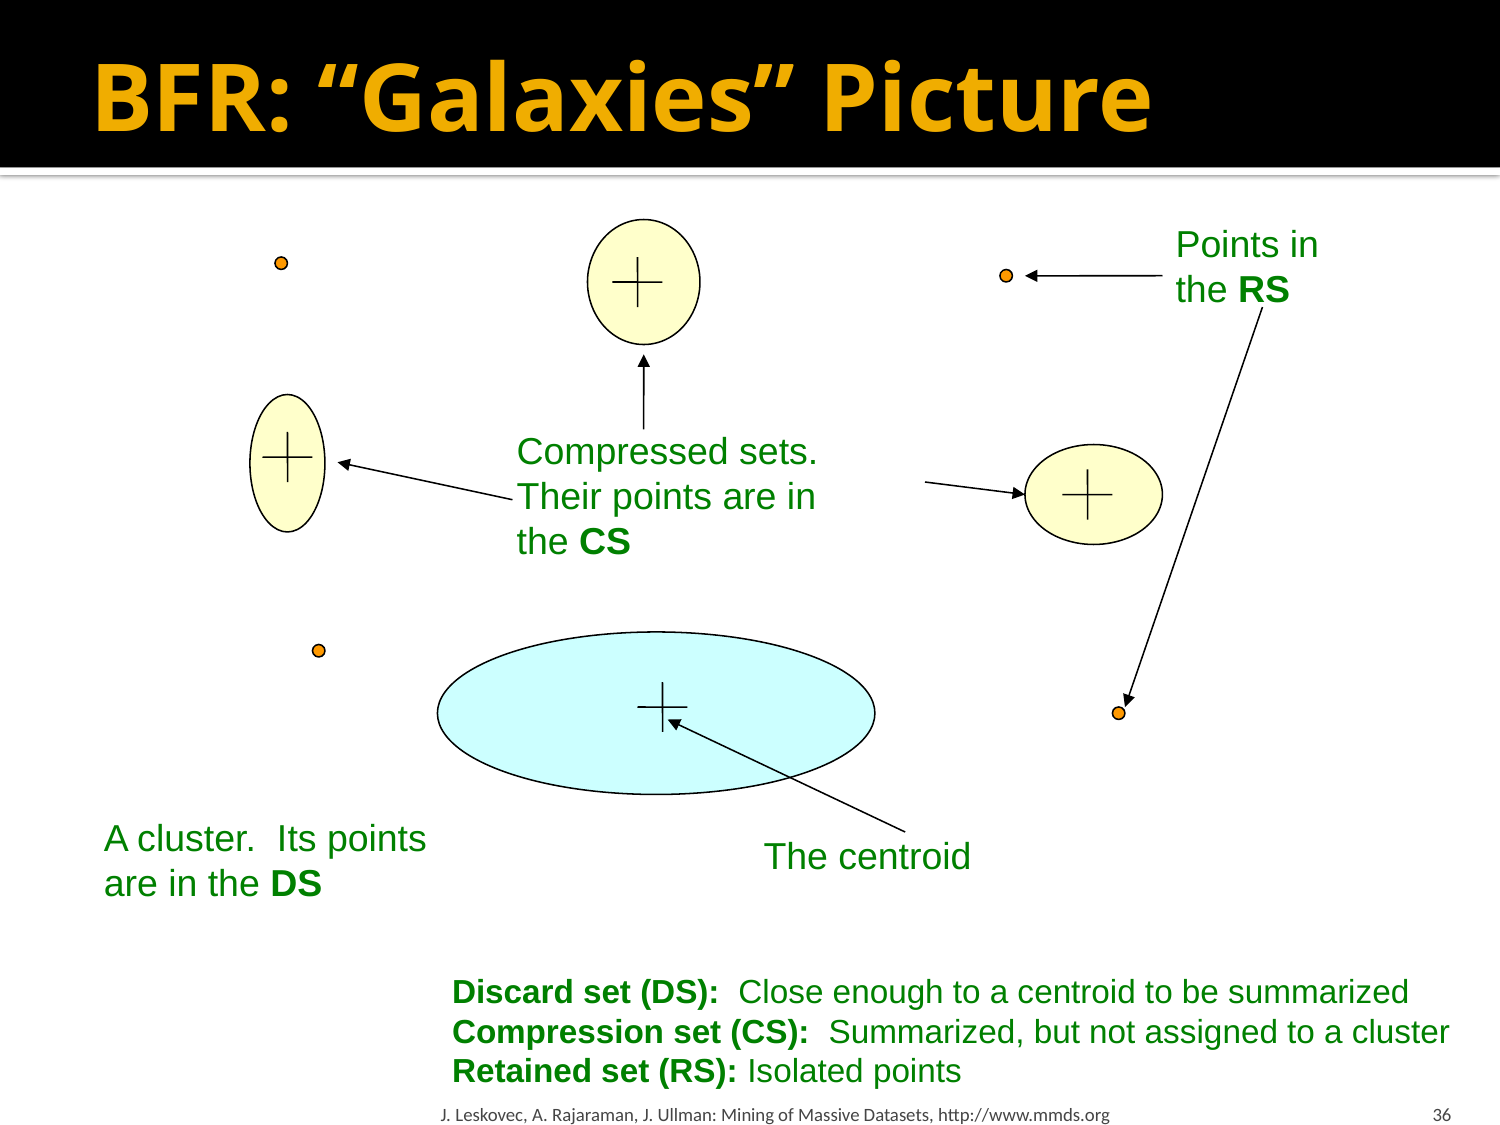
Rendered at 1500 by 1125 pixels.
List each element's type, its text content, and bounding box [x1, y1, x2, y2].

slide_number 36 [1345, 1097, 1467, 1125]
text_box Discard set (DS): Close enough to a centroid to be summarized Compression set (CS): Summarized, but not assigned to a cluster Retained set (RS): Isolated points [437, 962, 1488, 1097]
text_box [87, 631, 989, 913]
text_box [249, 219, 270, 572]
title BFR: “Galaxies” Picture [75, 24, 1425, 163]
footer J. Leskovec, A. Rajaraman, J. Ullman: Mining of Massive Datasets, http://www.mmds.org [433, 1080, 1337, 1125]
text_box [274, 212, 1336, 720]
